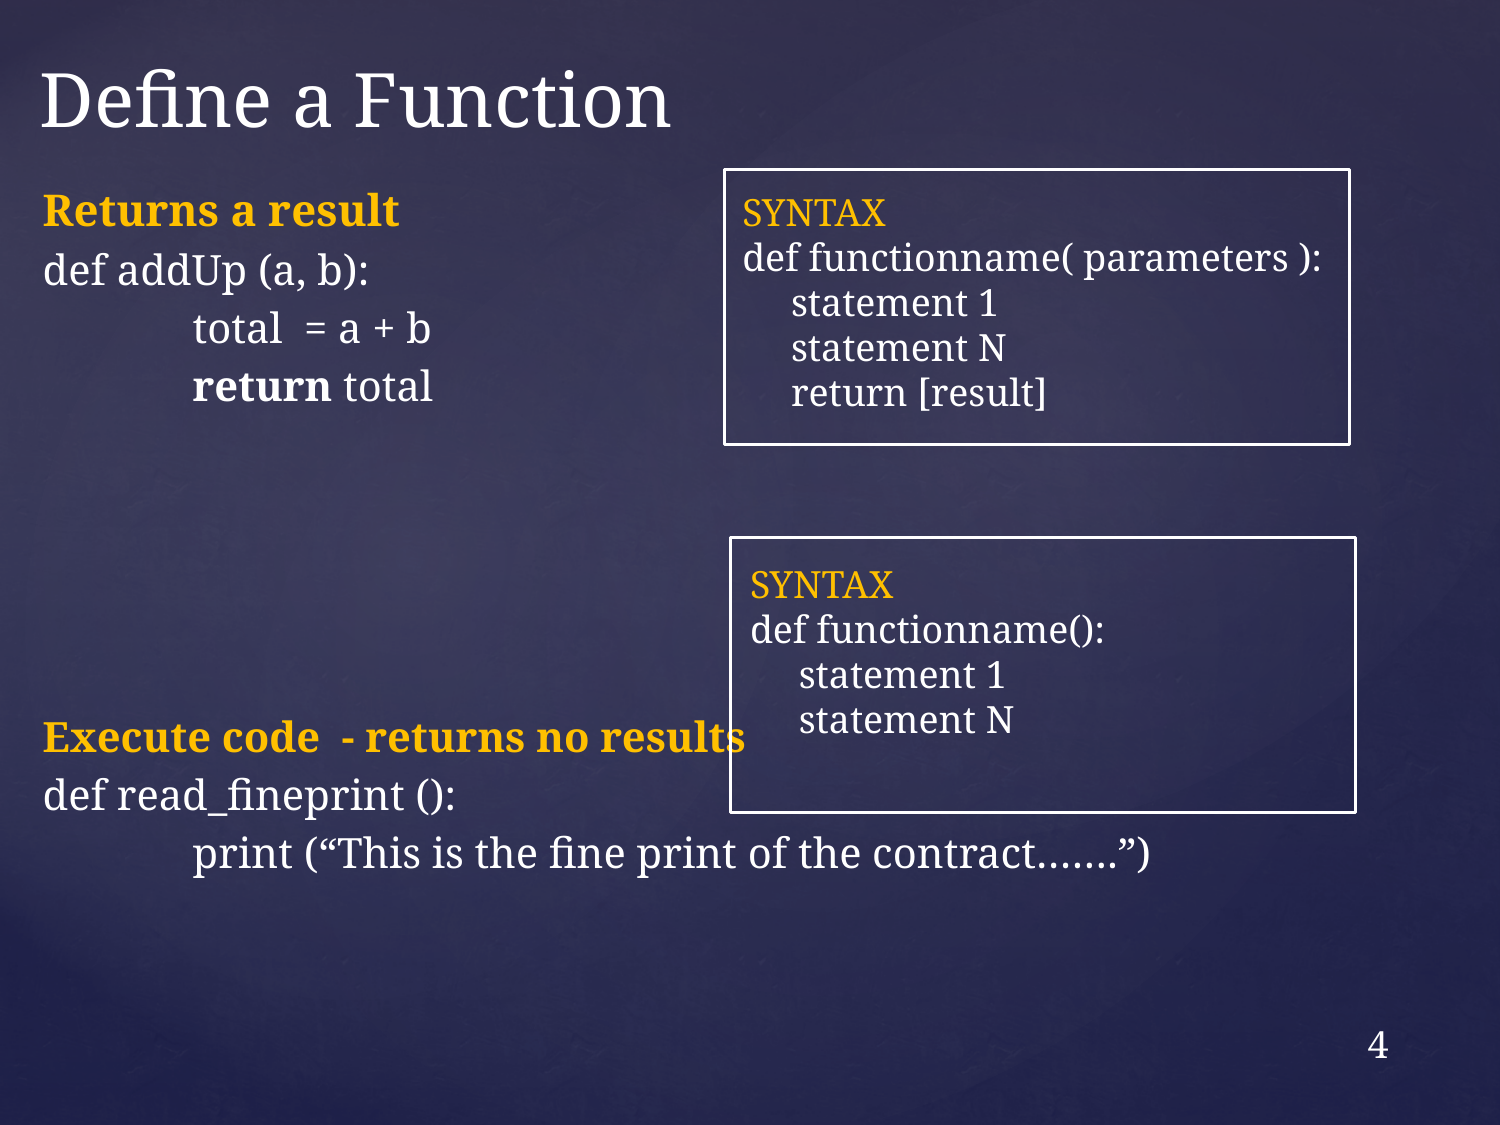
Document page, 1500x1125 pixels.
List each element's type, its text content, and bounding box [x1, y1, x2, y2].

text_box Returns a result def addUp (a, b): total = a + b return total Execute code - returns no results def read_fineprint (): print (“This is the fine print of the contract…….”) [24, 174, 1363, 1125]
text_box [729, 536, 1357, 814]
title Define a Function [24, 0, 1288, 150]
text_box 4 [1352, 1013, 1416, 1074]
text_box SYNTAX def functionname(): statement 1 statement N [735, 553, 1131, 794]
text_box [723, 168, 1351, 446]
